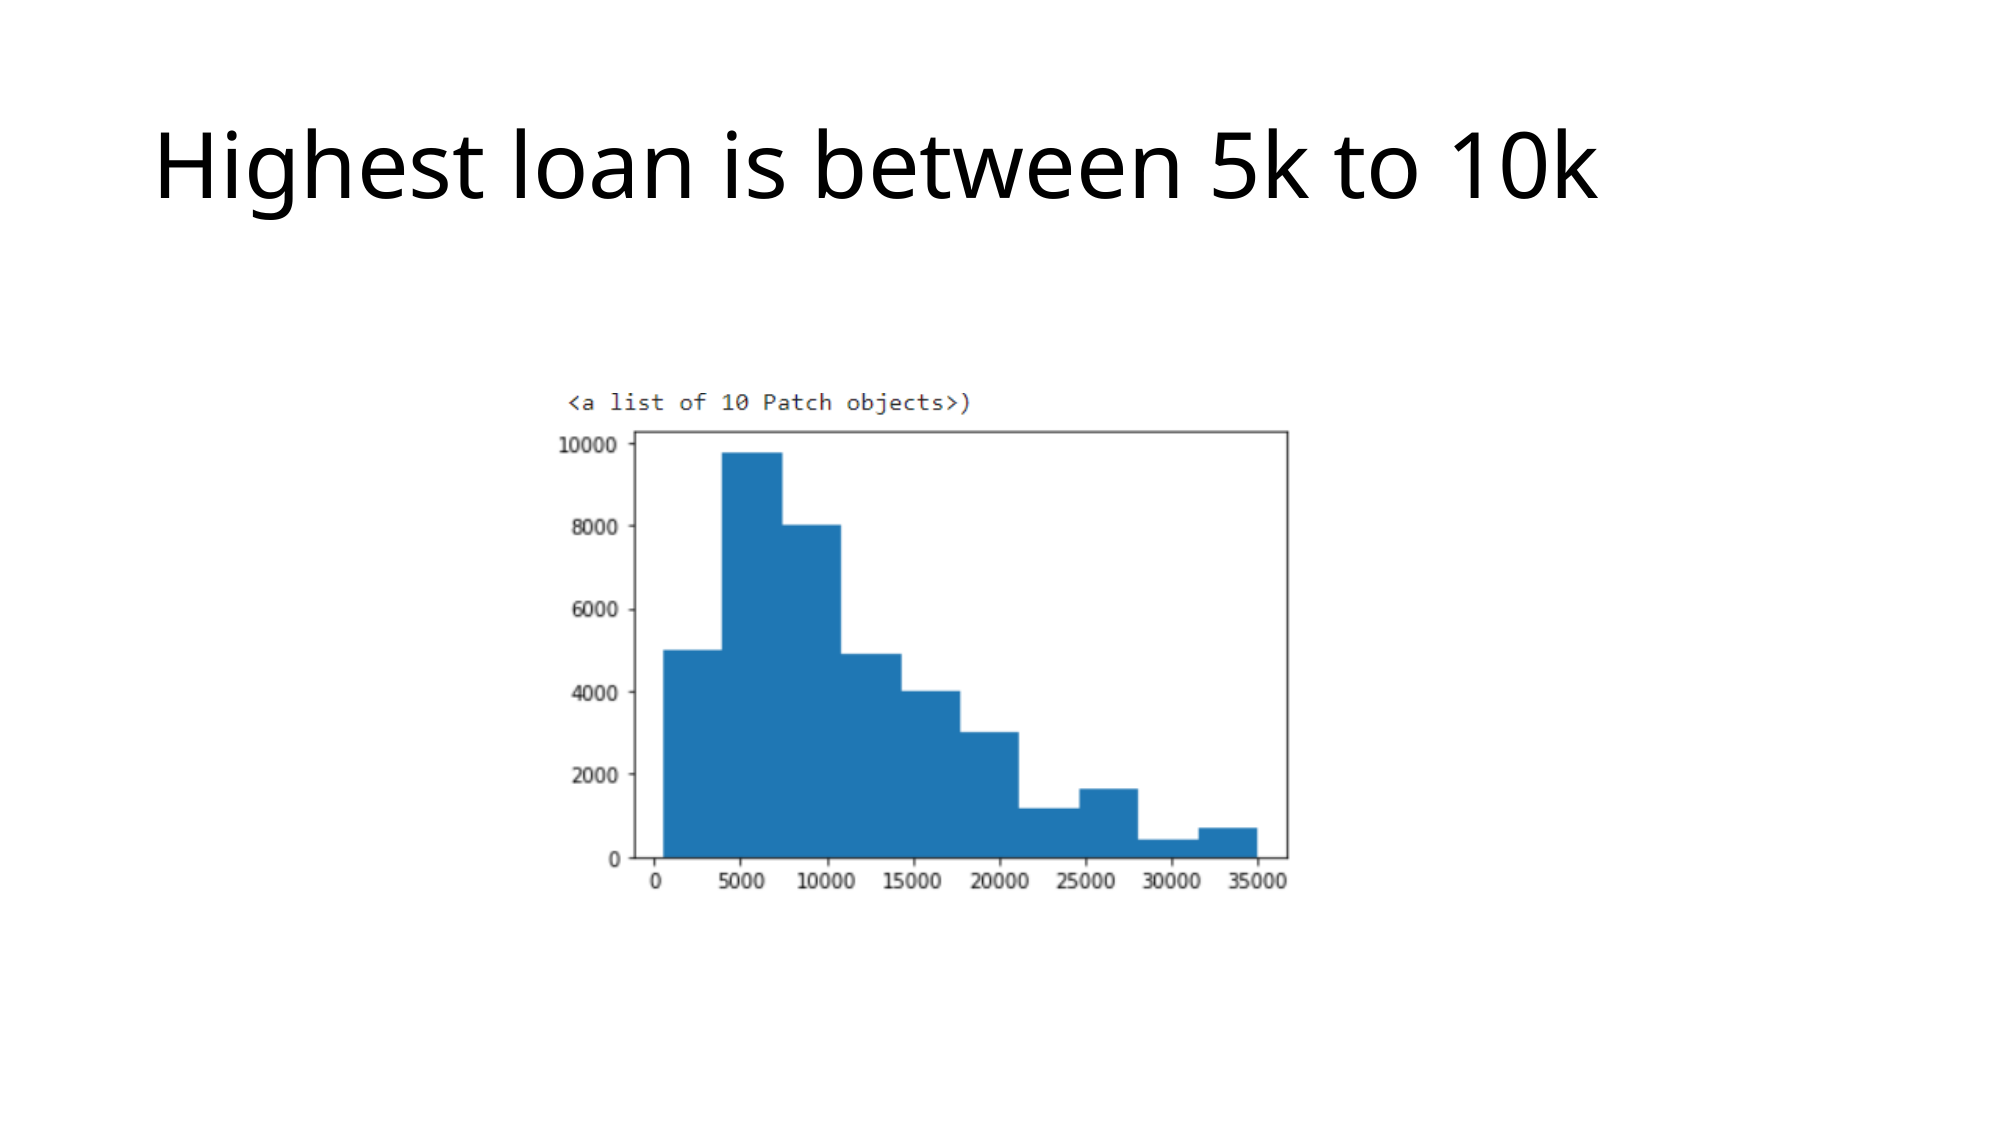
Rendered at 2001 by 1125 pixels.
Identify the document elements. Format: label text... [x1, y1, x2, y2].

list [499, 392, 1501, 920]
title Highest loan is between 5k to 10k [137, 59, 1863, 278]
